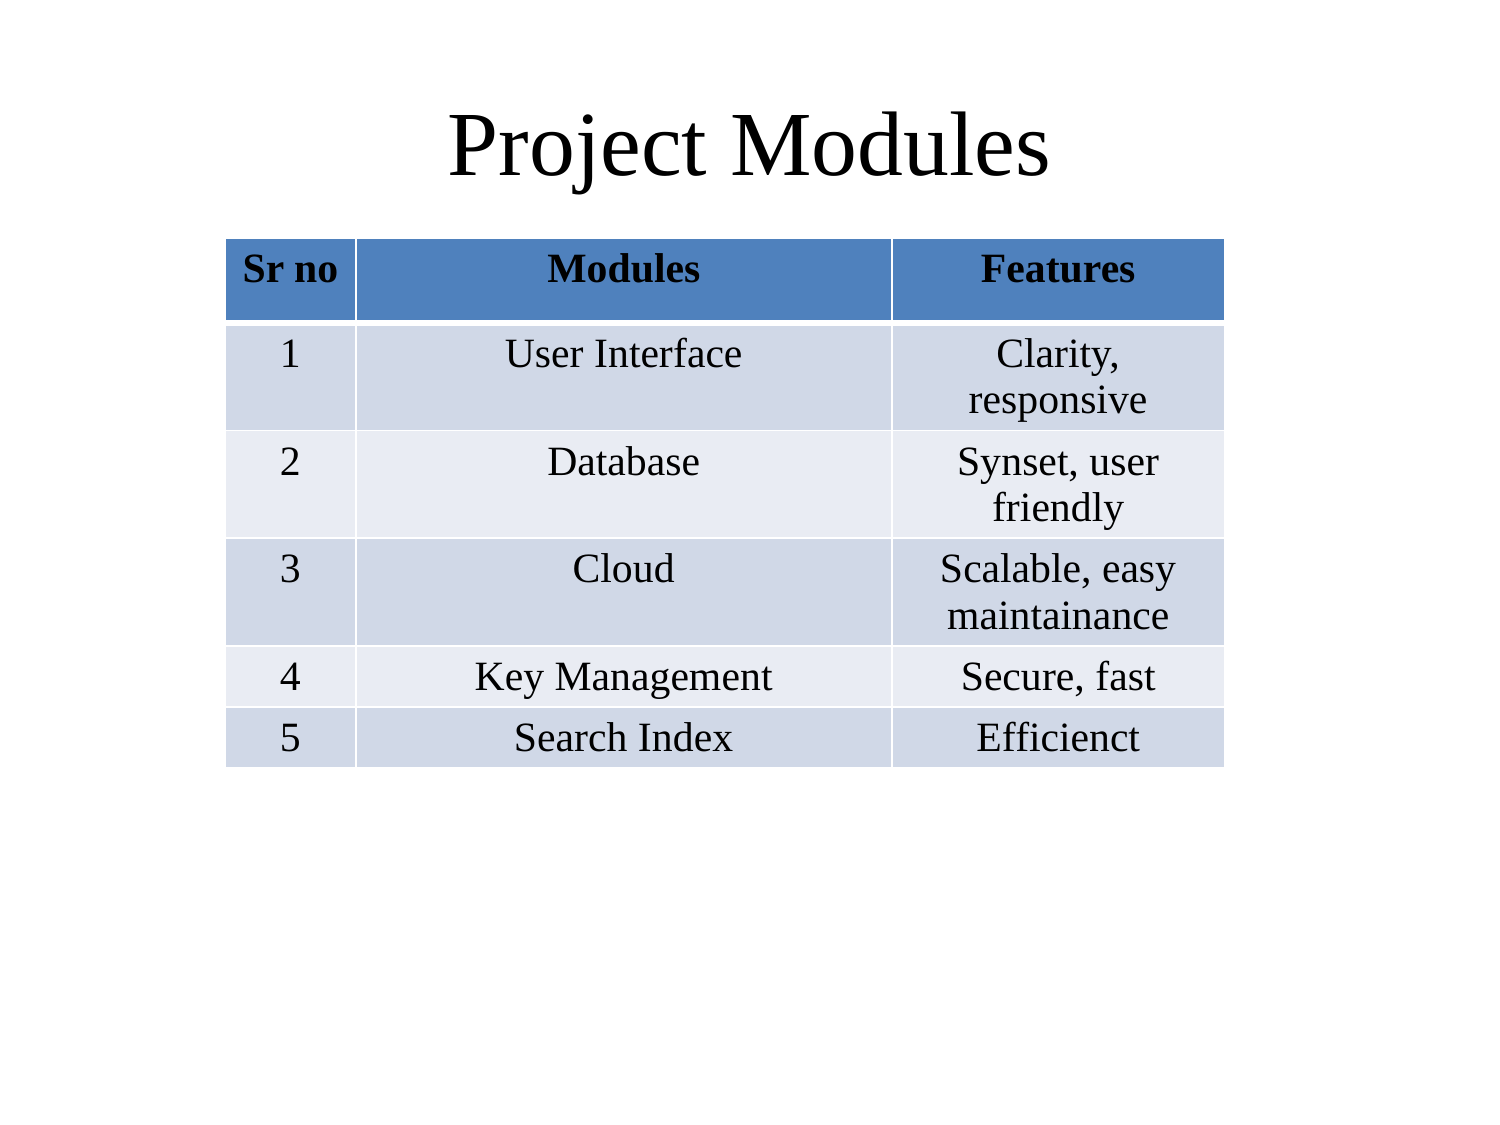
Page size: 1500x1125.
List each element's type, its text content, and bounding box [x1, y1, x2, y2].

table_cell Efficienct [893, 708, 1224, 767]
table_cell Synset, user friendly [893, 431, 1224, 537]
table_cell Scalable, easy maintainance [893, 539, 1224, 645]
table_header Features [893, 239, 1224, 320]
table_header Sr no [226, 239, 355, 320]
table_cell Search Index [357, 708, 891, 767]
table_header Modules [357, 239, 891, 320]
table_cell Secure, fast [893, 647, 1224, 706]
text_box Project Modules [75, 45, 1425, 233]
table_cell User Interface [357, 326, 891, 430]
table_cell 4 [226, 647, 355, 706]
table_cell 1 [226, 326, 355, 430]
table_cell Cloud [357, 539, 891, 645]
table_cell 5 [226, 708, 355, 767]
table_cell Key Management [357, 647, 891, 706]
table_cell Clarity, responsive [893, 326, 1224, 430]
table_cell Database [357, 431, 891, 537]
table_cell 2 [226, 431, 355, 537]
table_cell 3 [226, 539, 355, 645]
